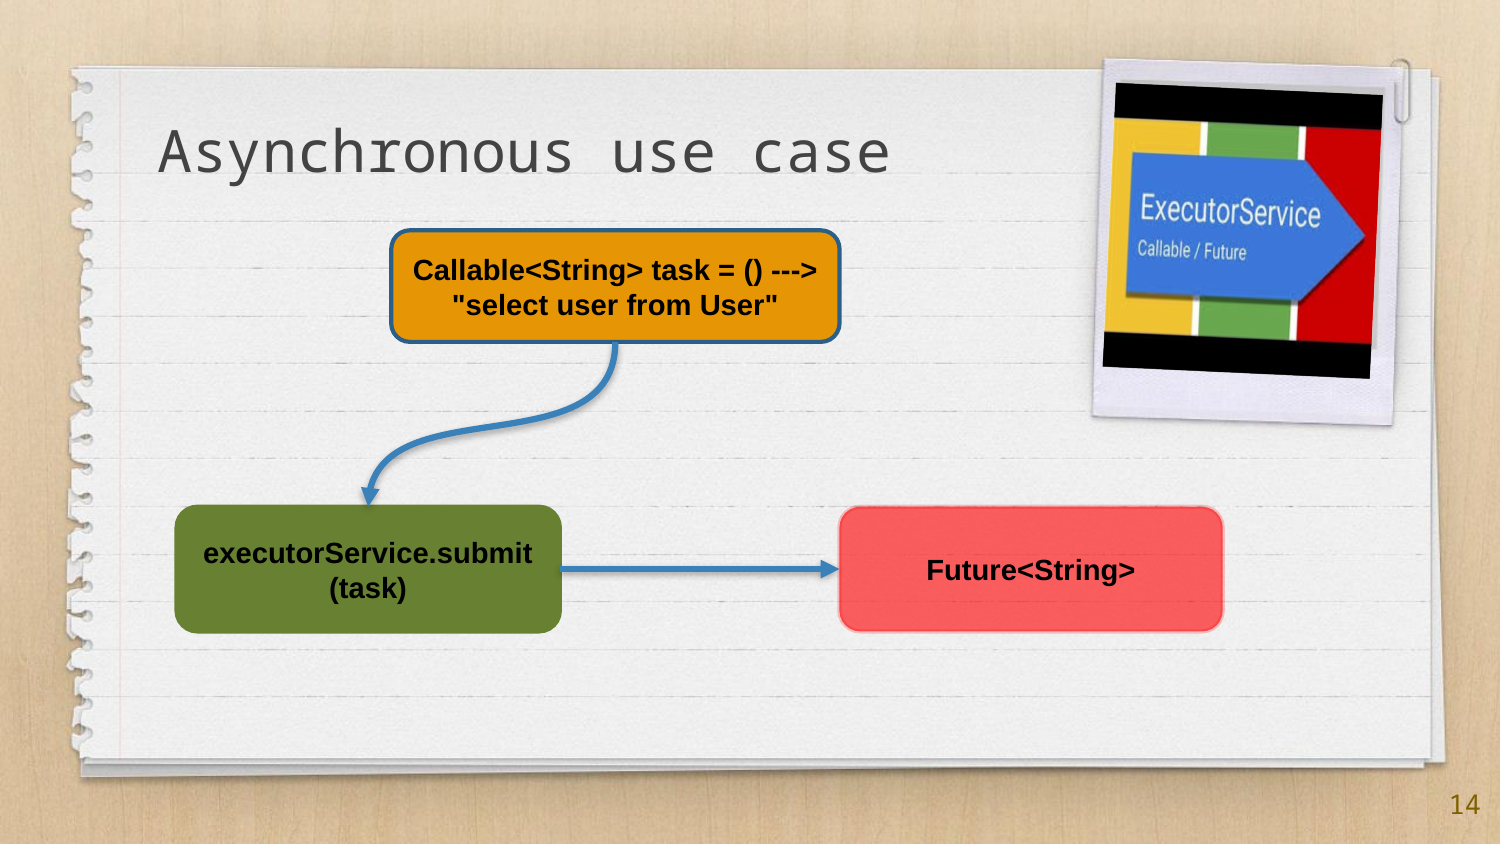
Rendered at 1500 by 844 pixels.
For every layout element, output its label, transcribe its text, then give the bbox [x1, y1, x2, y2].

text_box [409, 300, 575, 549]
text_box Callable<String> task = () --‐> "select user from User" [389, 228, 842, 344]
slide_number 14 [1429, 767, 1500, 844]
text_box Future<String> [837, 504, 1225, 634]
text_box executorService.submit (task) [174, 504, 562, 634]
title Asynchronous use case [142, 58, 1066, 200]
picture [0, 0, 1500, 844]
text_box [559, 568, 840, 572]
